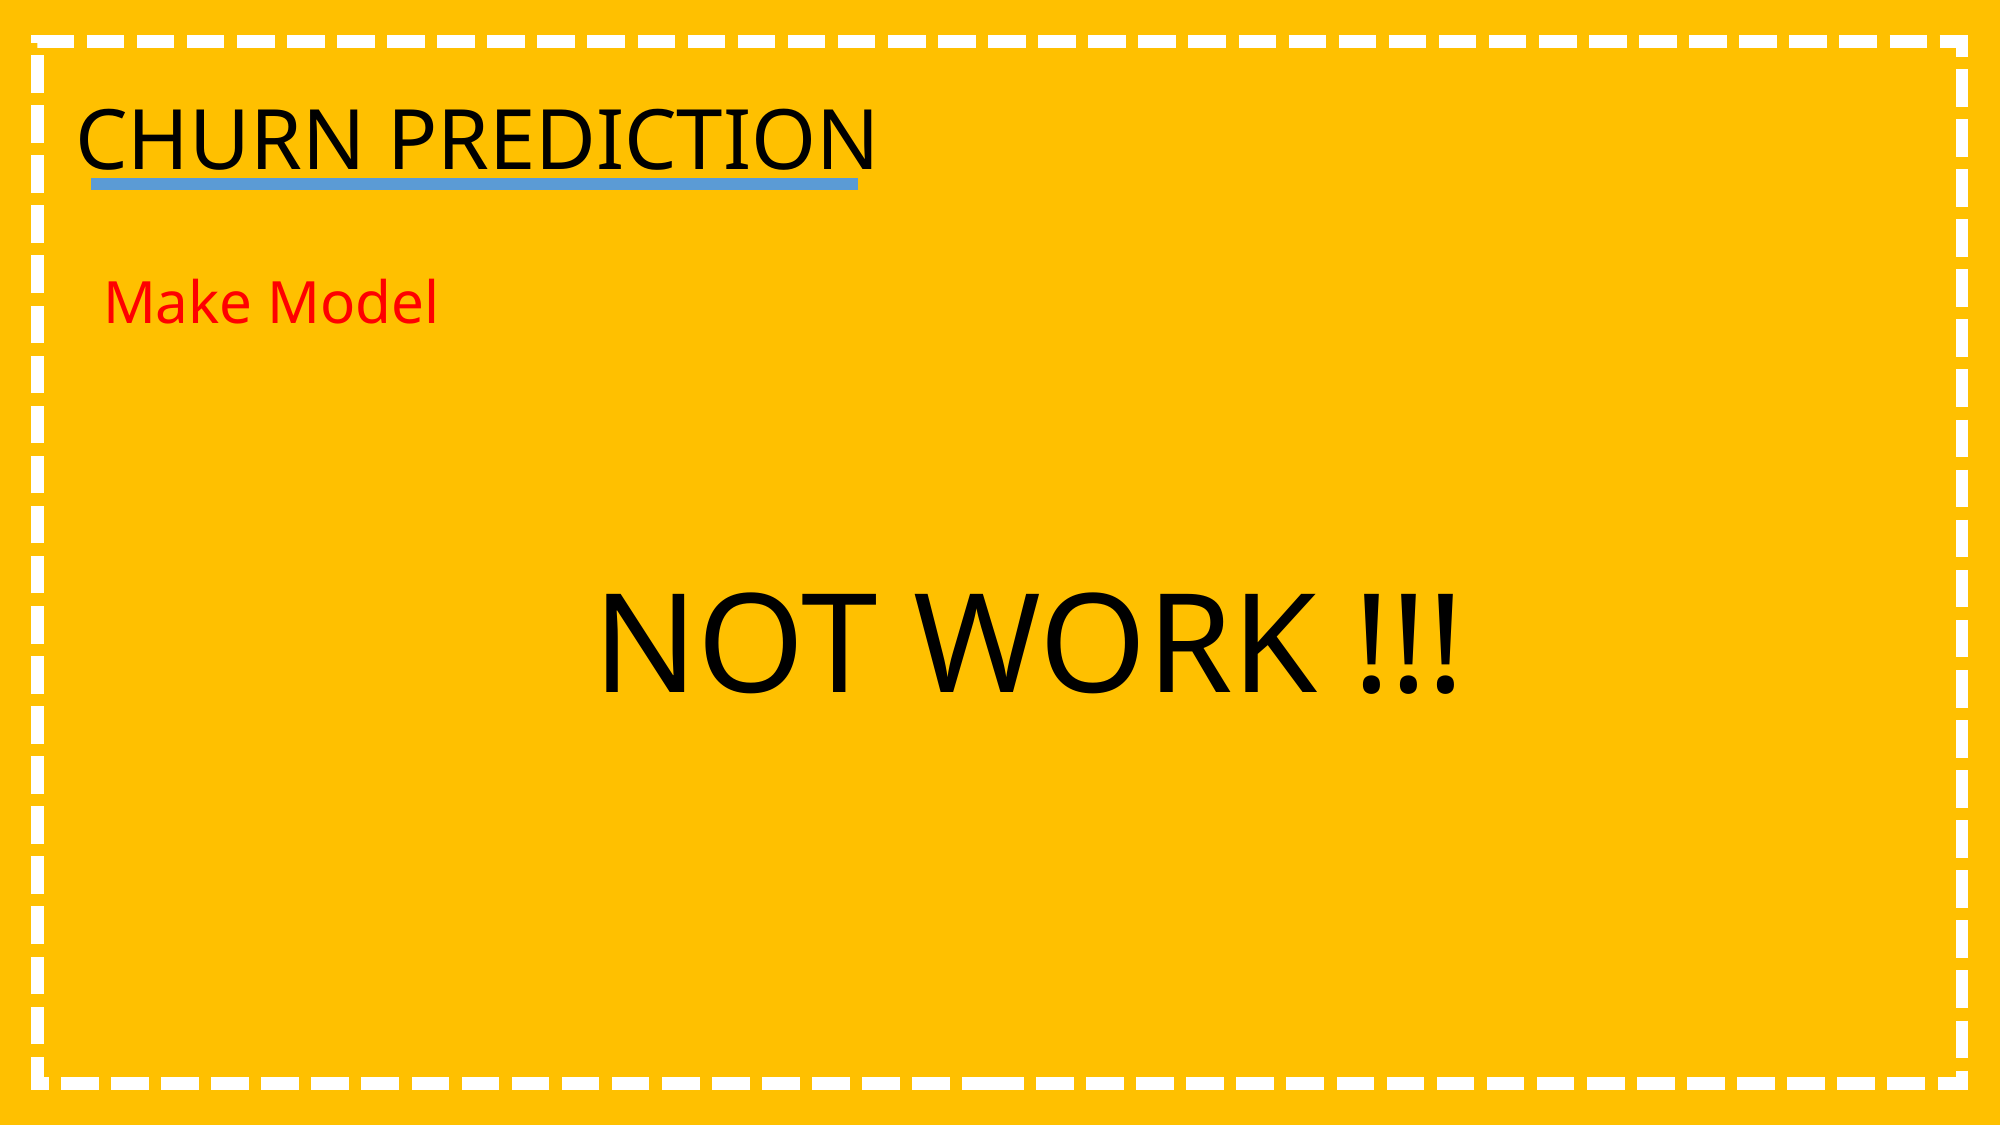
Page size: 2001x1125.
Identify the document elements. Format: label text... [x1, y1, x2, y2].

text_box [37, 40, 1963, 1085]
text_box NOT WORK !!! [578, 548, 1480, 728]
